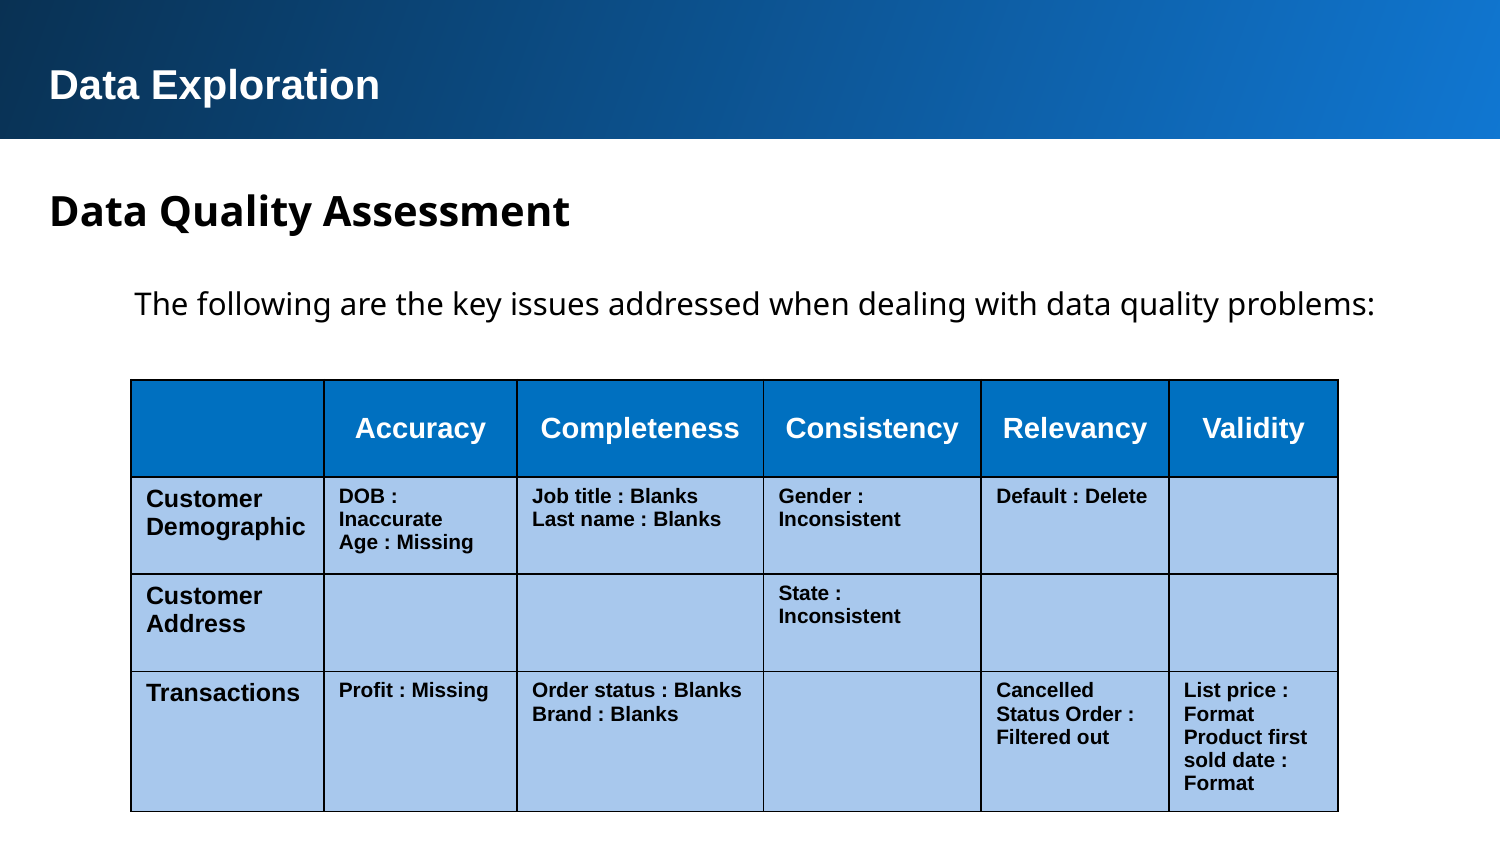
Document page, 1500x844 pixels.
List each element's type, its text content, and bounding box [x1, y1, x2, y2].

table_cell Transactions [132, 672, 323, 811]
table_cell Customer Address [132, 575, 323, 671]
table_cell List price : Format Product first sold date : Format [1170, 672, 1337, 811]
table_cell State : Inconsistent [764, 575, 980, 671]
table_cell Cancelled Status Order : Filtered out [982, 672, 1168, 811]
table_cell [764, 672, 980, 811]
table_header Completeness [518, 381, 763, 476]
table_cell Gender : Inconsistent [764, 478, 980, 573]
text_box [0, 0, 1500, 139]
table_cell Job title : Blanks Last name : Blanks [518, 478, 763, 573]
table_cell Customer Demographic [132, 478, 323, 573]
text_box Data Exploration [33, 43, 1439, 124]
table_header Accuracy [325, 381, 516, 476]
table_header Consistency [764, 381, 980, 476]
table_header Validity [1170, 381, 1337, 476]
text_box The following are the key issues addressed when dealing with data quality problems: [4, 263, 1417, 337]
table_cell [1170, 478, 1337, 573]
table_header Relevancy [982, 381, 1168, 476]
table_cell Order status : Blanks Brand : Blanks [518, 672, 763, 811]
table_header [132, 381, 323, 476]
table_cell Default : Delete [982, 478, 1168, 573]
table_cell Profit : Missing [325, 672, 516, 811]
table_cell DOB : Inaccurate Age : Missing [325, 478, 516, 573]
text_box Data Quality Assessment [33, 162, 1439, 250]
table_cell [325, 575, 516, 671]
table_cell [518, 575, 763, 671]
table_cell [982, 575, 1168, 671]
table_cell [1170, 575, 1337, 671]
